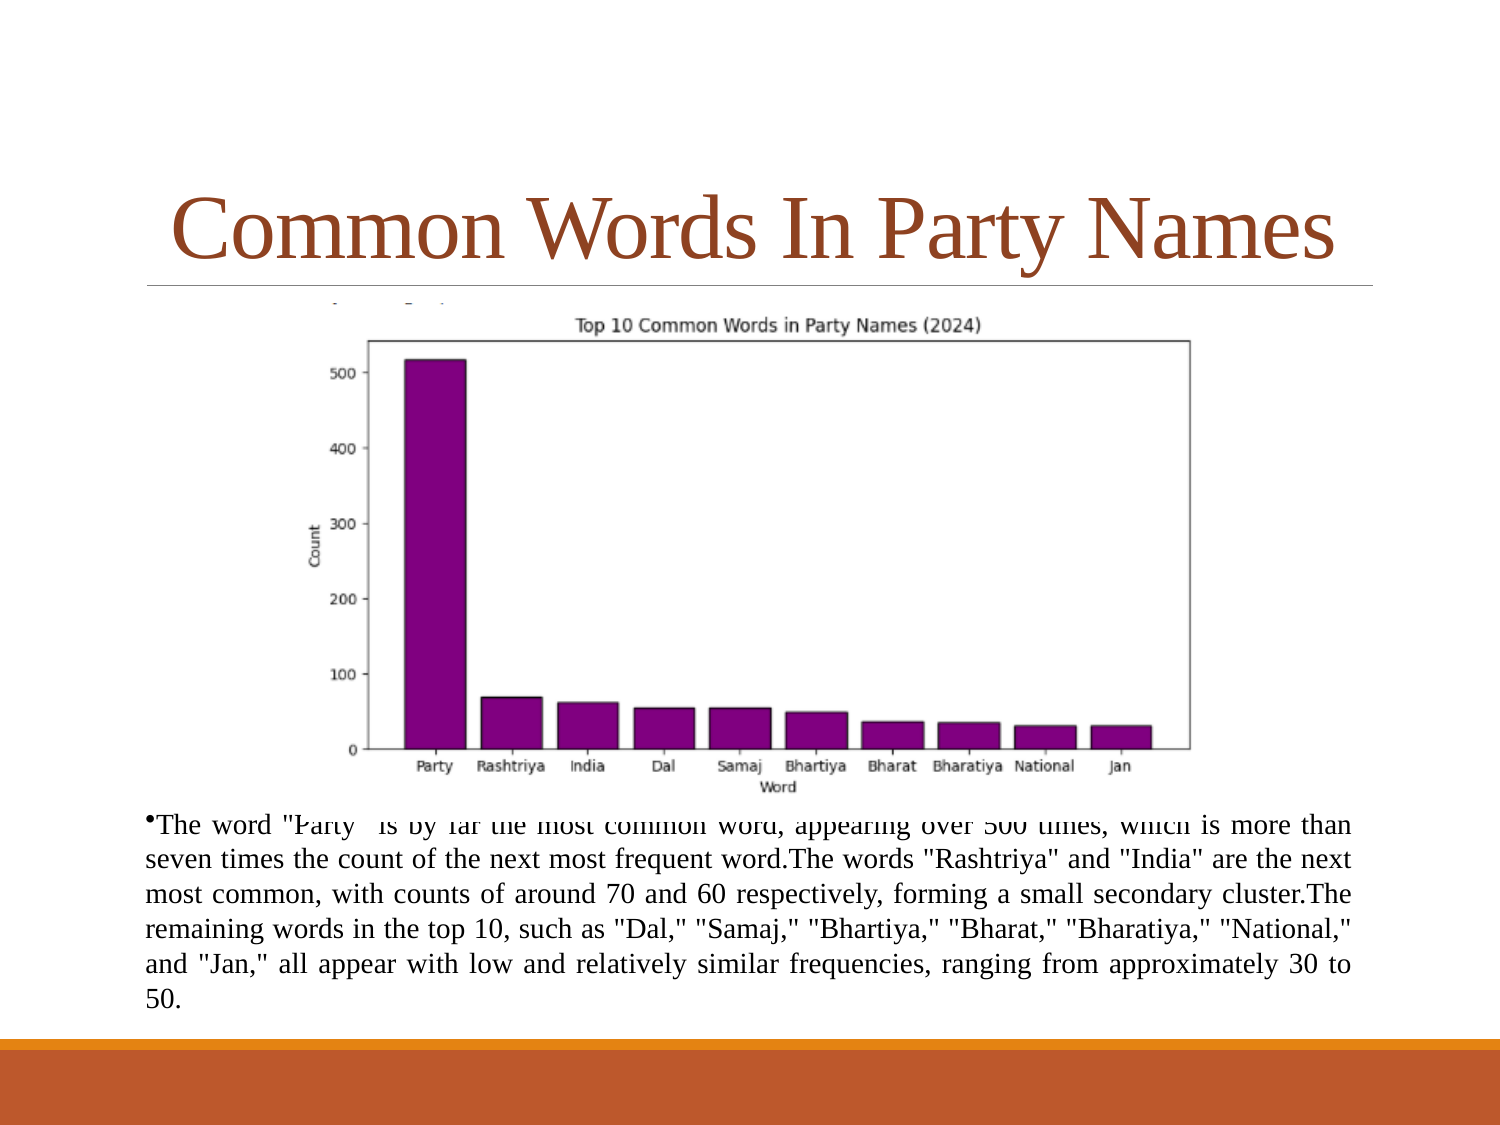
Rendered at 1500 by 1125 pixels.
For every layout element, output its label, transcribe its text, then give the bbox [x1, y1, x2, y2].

picture [300, 302, 1199, 823]
text_box The word "Party" is by far the most common word, appearing over 500 times, which is more than seven times the count of the next most frequent word.The words "Rashtriya" and "India" are the next most common, with counts of around 70 and 60 respectively, forming a small secondary cluster.The remaining words in the top 10, such as "Dal," "Samaj," "Bhartiya," "Bharat," "Bharatiya," "National," and "Jan," all appear with low and relatively similar frequencies, ranging from approximately 30 to 50. [130, 797, 1369, 1023]
title Common Words In Party Names [135, 47, 1373, 285]
